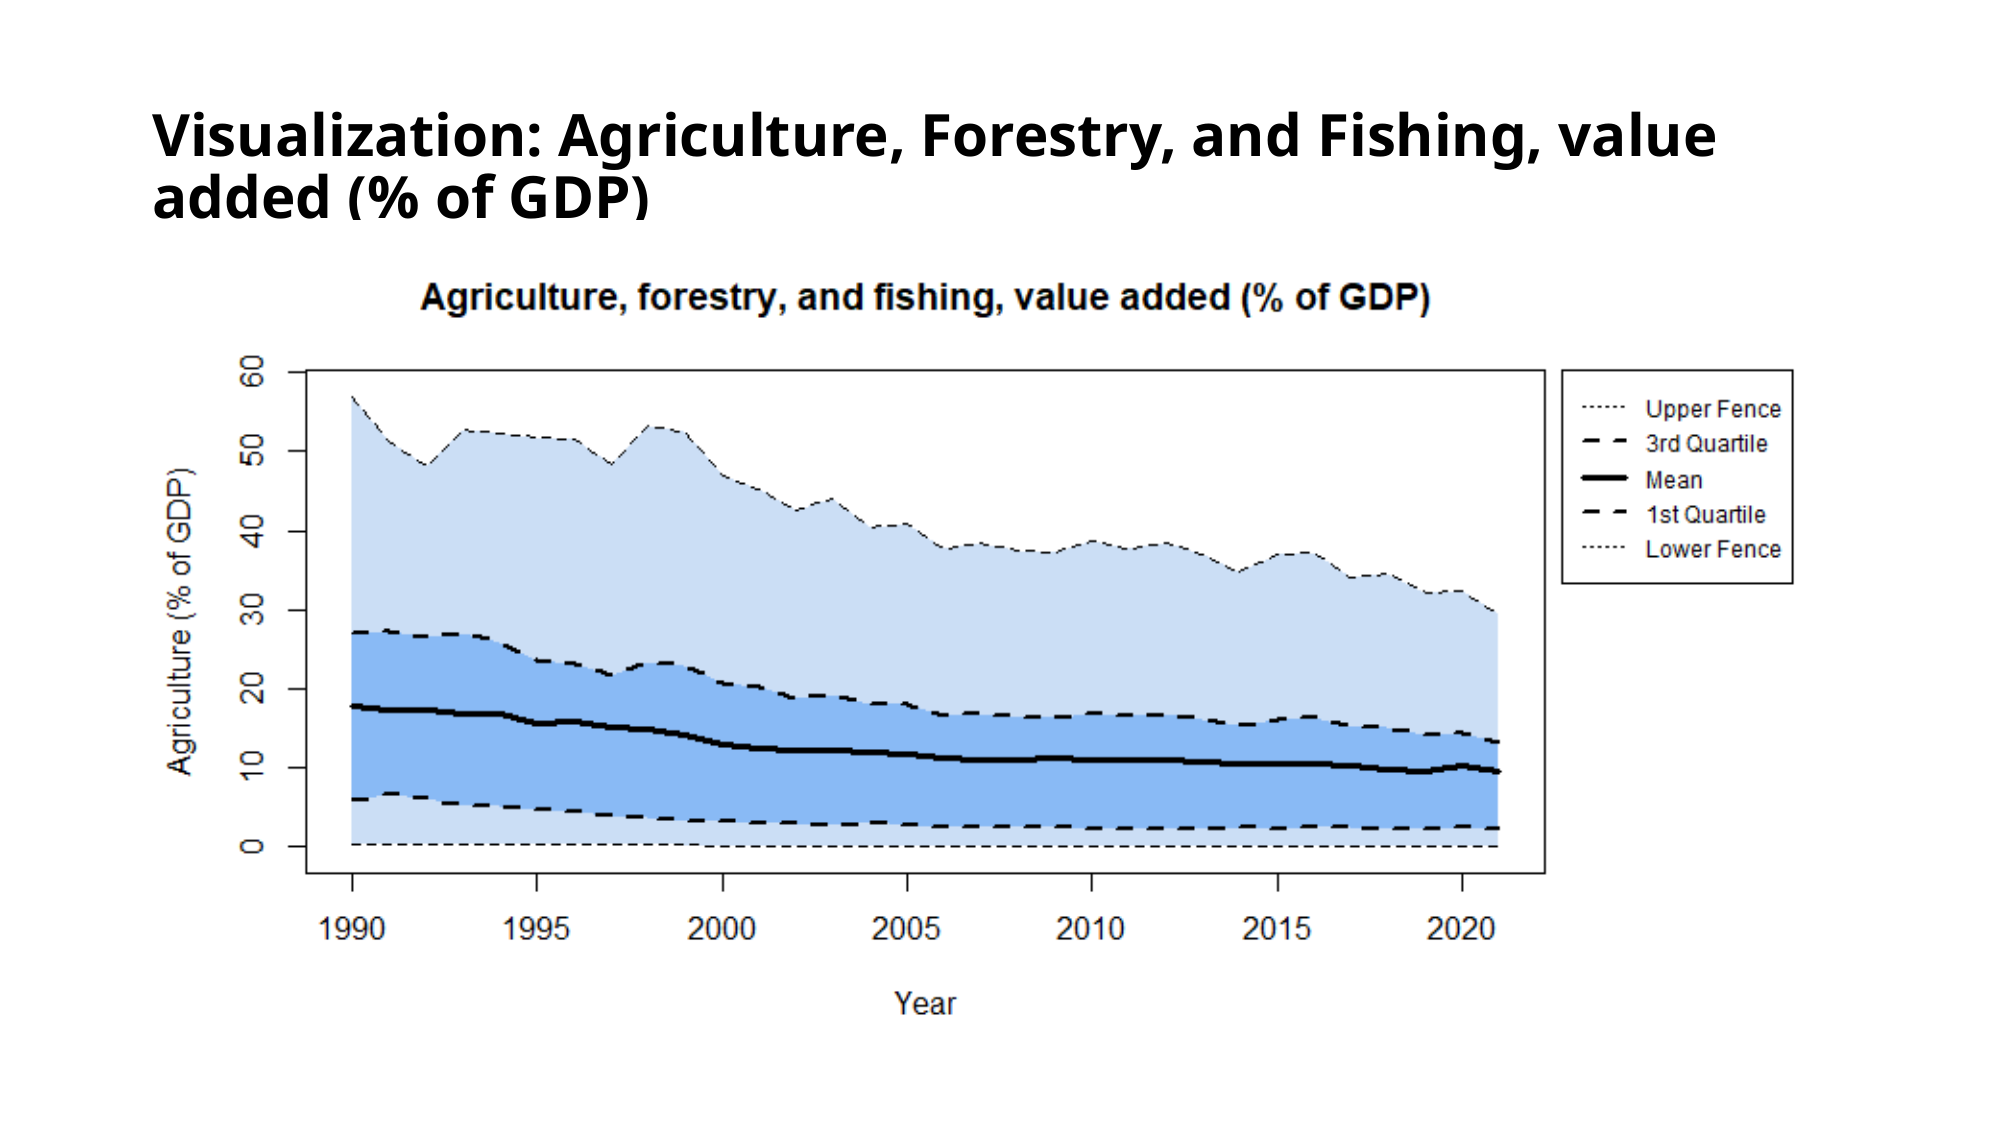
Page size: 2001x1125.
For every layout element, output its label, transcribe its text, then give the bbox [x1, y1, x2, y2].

title Visualization: Agriculture, Forestry, and Fishing, value added (% of GDP) [137, 59, 1863, 278]
picture [156, 220, 1844, 1061]
